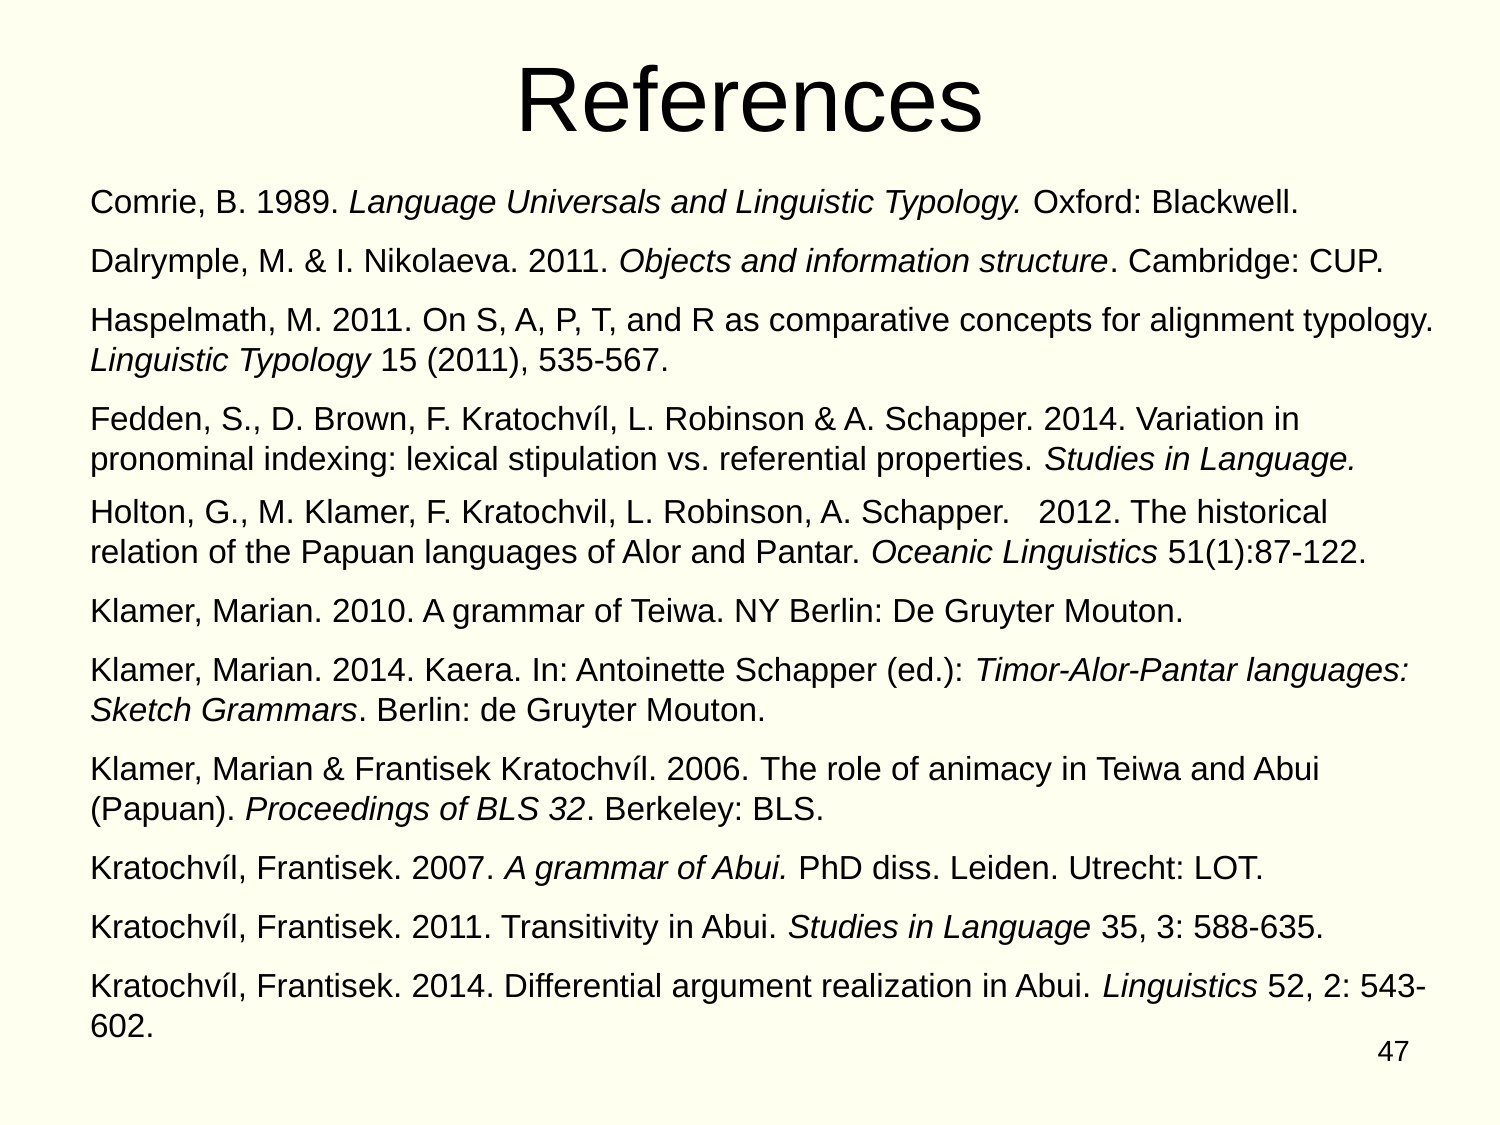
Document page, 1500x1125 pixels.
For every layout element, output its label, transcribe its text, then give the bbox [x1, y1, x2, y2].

slide_number 47 [1074, 1024, 1426, 1103]
title References [74, 18, 1426, 171]
list Comrie, B. 1989. Language Universals and Linguistic Typology. Oxford: Blackwell. Dalrymple, M. & I. Nikolaeva. 2011. Objects and information structure. Cambridge: CUP. Haspelmath, M. 2011. On S, A, P, T, and R as comparative concepts for alignment typology. Linguistic Typology 15 (2011), 535-567. Fedden, S., D. Brown, F. Kratochvíl, L. Robinson & A. Schapper. 2014. Variation in pronominal indexing: lexical stipulation vs. referential properties. Studies in Language. Holton, G., M. Klamer, F. Kratochvil, L. Robinson, A. Schapper. 2012. The historical relation of the Papuan languages of Alor and Pantar. Oceanic Linguistics 51(1):87-122. Klamer, Marian. 2010. A grammar of Teiwa. NY Berlin: De Gruyter Mouton. Klamer, Marian. 2014. Kaera. In: Antoinette Schapper (ed.): Timor-Alor-Pantar languages: Sketch Grammars. Berlin: de Gruyter Mouton. Klamer, Marian & Frantisek Kratochvíl. 2006. The role of animacy in Teiwa and Abui (Papuan). Proceedings of BLS 32. Berkeley: BLS. Kratochvíl, Frantisek. 2007. A grammar of Abui. PhD diss. Leiden. Utrecht: LOT. Kratochvíl, Frantisek. 2011. Transitivity in Abui. Studies in Language 35, 3: 588-635. Kratochvíl, Frantisek. 2014. Differential argument realization in Abui. Linguistics 52, 2: 543-602. [74, 172, 1459, 1083]
